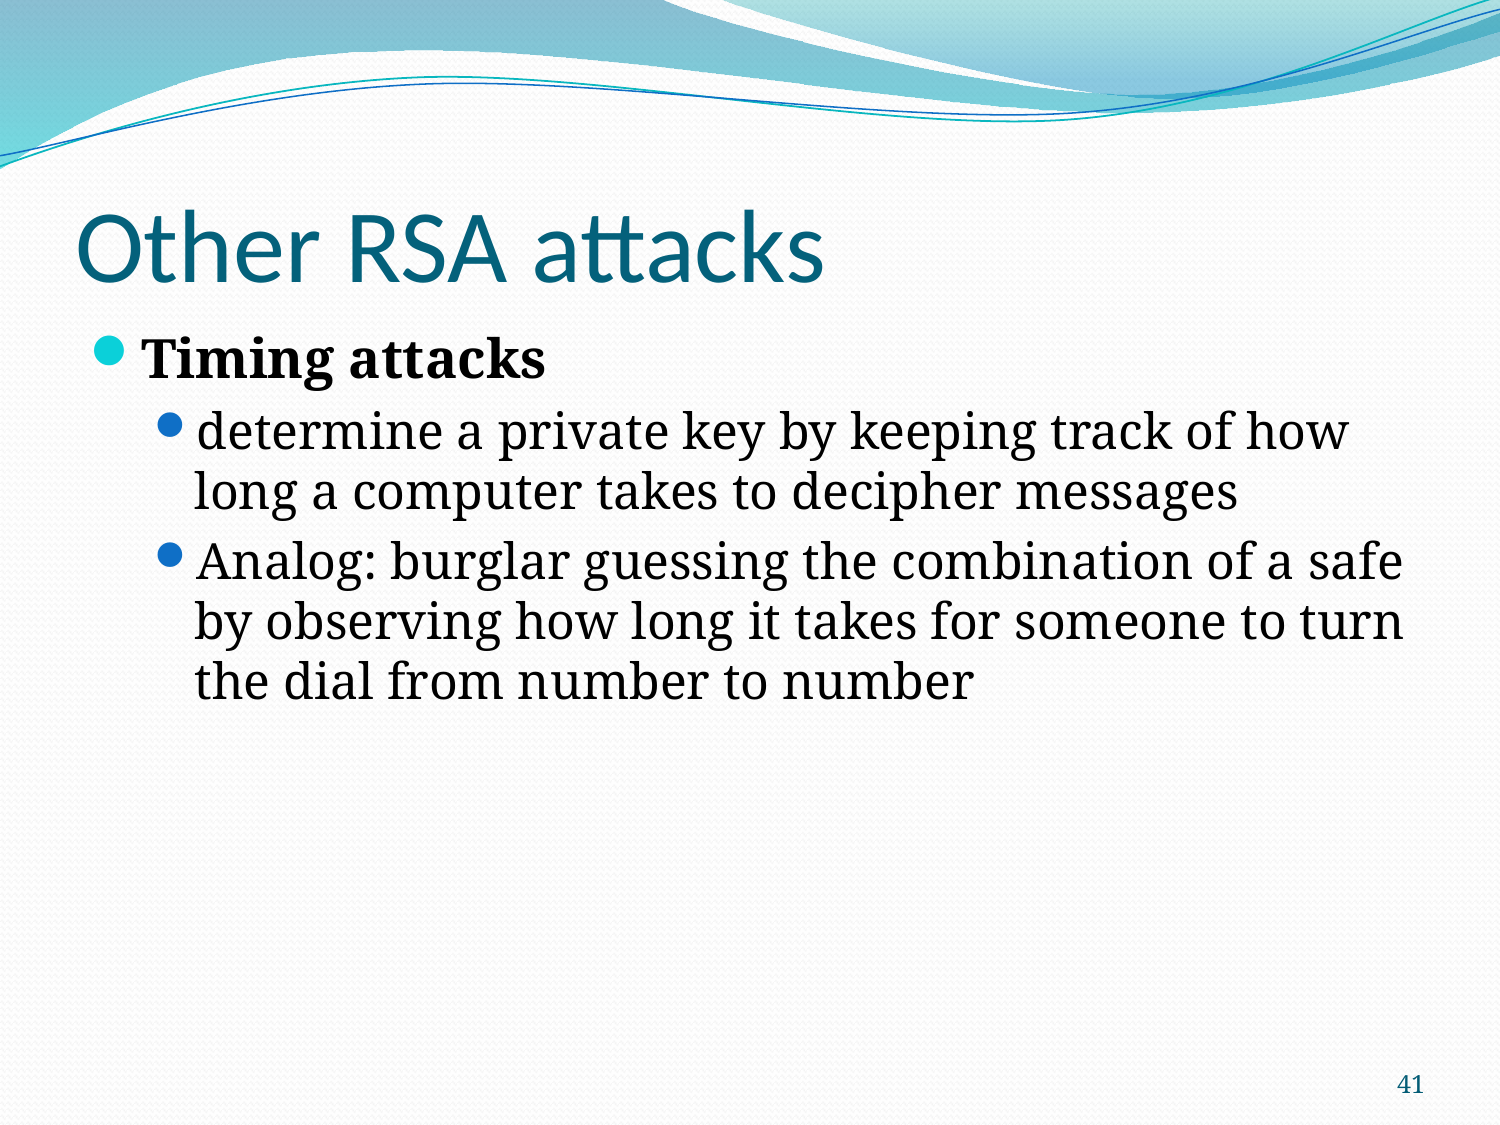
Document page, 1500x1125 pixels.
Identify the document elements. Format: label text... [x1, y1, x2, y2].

list Timing attacks determine a private key by keeping track of how long a computer takes to decipher messages Analog: burglar guessing the combination of a safe by observing how long it takes for someone to turn the dial from number to number [75, 317, 1425, 1038]
title Other RSA attacks [75, 115, 1425, 303]
slide_number 41 [1299, 1042, 1425, 1103]
